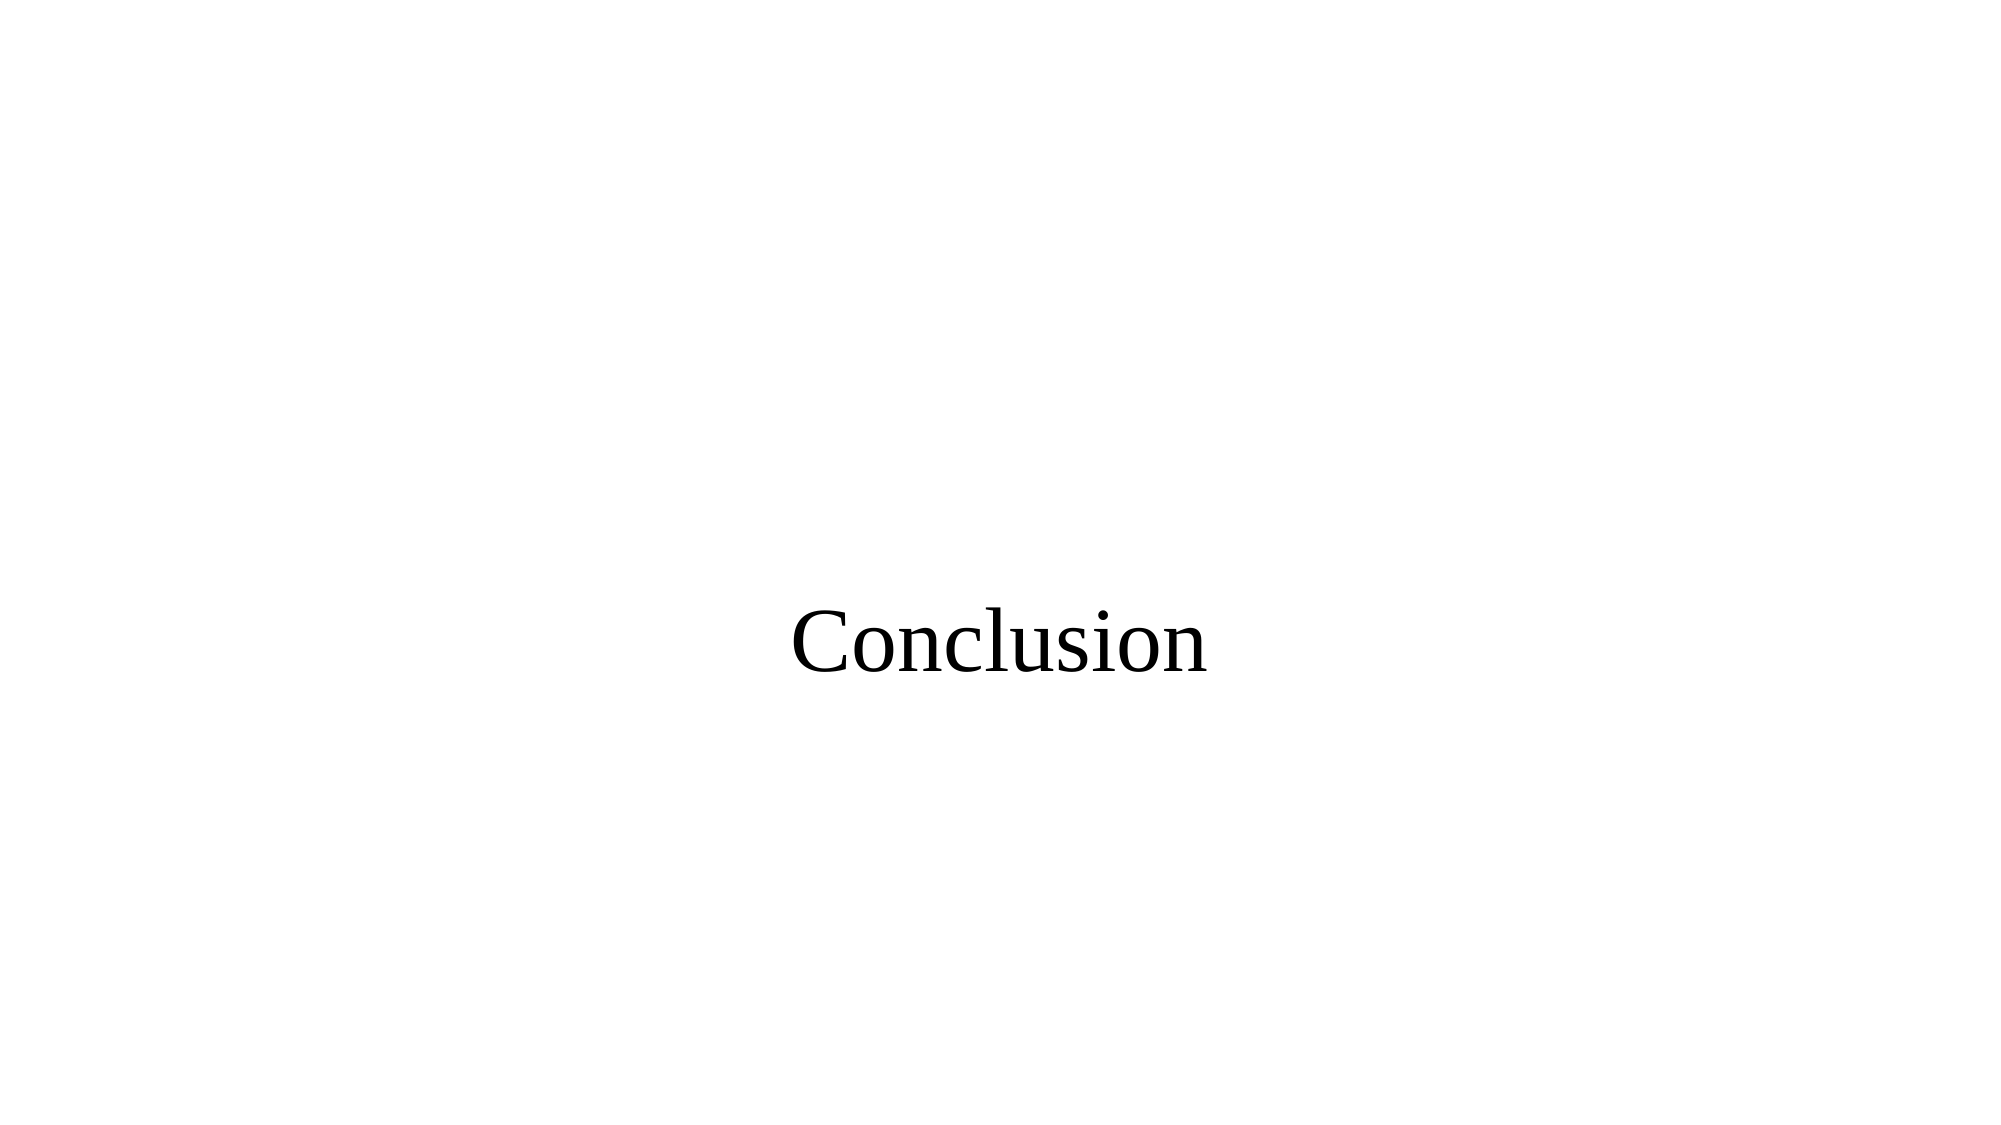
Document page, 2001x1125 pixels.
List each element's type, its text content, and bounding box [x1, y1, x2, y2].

title Conclusion [137, 495, 1863, 718]
